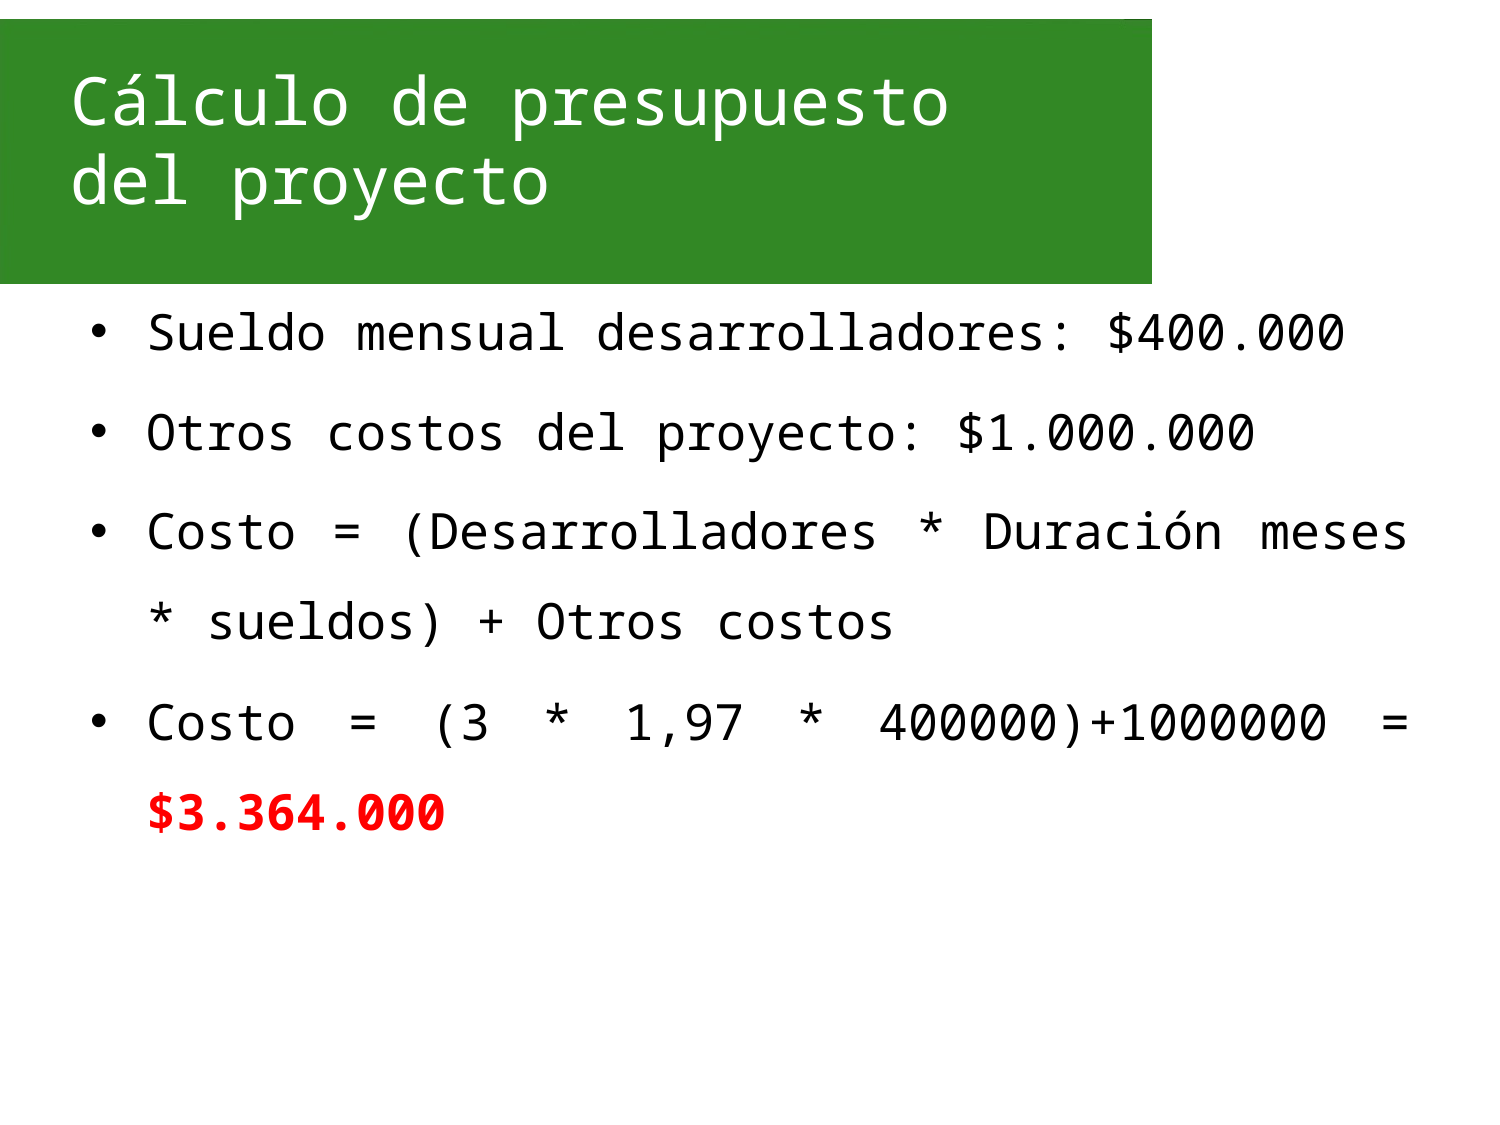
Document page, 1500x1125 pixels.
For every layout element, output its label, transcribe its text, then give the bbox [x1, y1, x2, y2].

title Cálculo de presupuesto del proyecto [55, 54, 1097, 223]
picture [0, 19, 1152, 284]
list Sueldo mensual desarrolladores: $400.000 Otros costos del proyecto: $1.000.000 Costo = (Desarrolladores * Duración meses * sueldos) + Otros costos Costo = (3 * 1,97 * 400000)+1000000 = $3.364.000 [75, 262, 1425, 1005]
